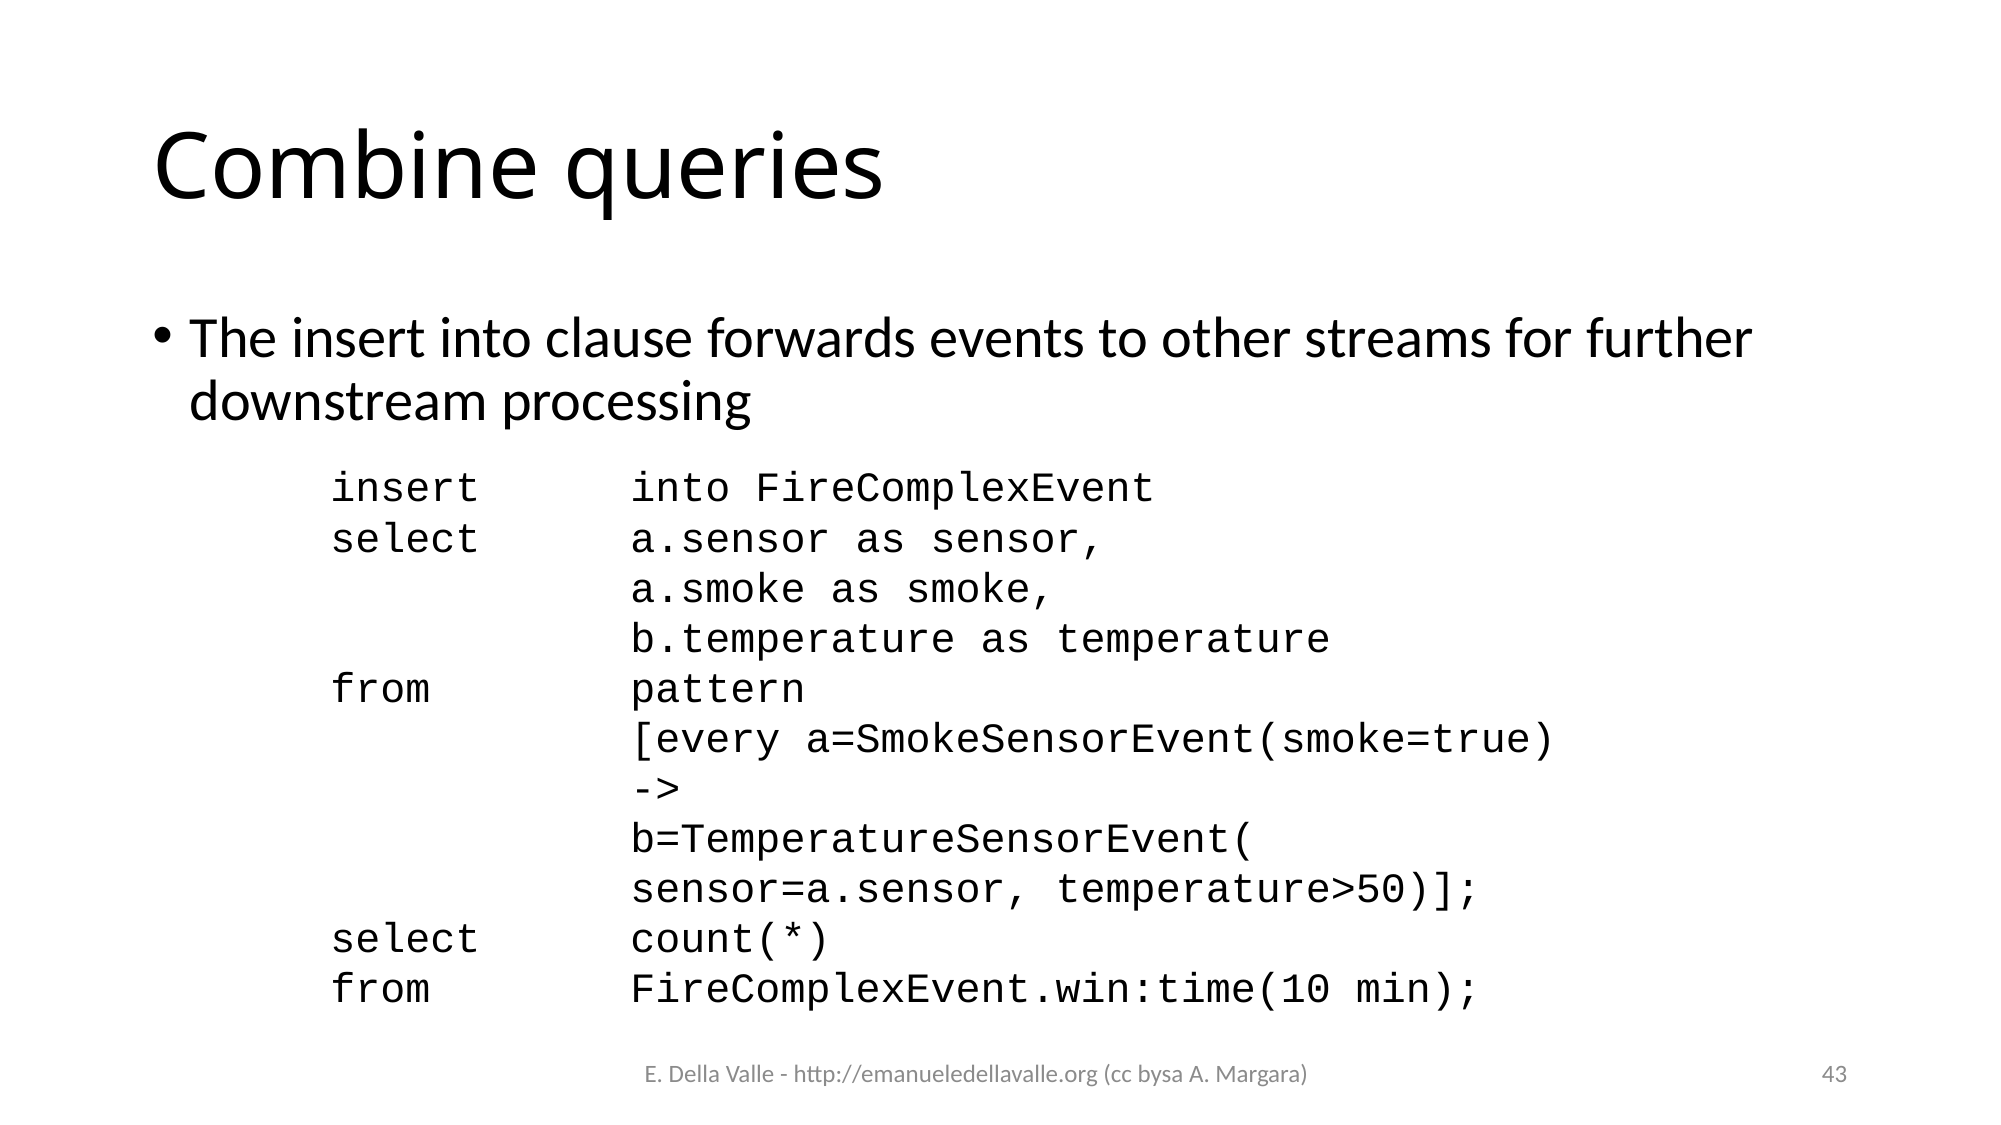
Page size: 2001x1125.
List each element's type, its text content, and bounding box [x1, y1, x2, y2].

text_box insert into FireComplexEvent select a.sensor as sensor, a.smoke as smoke, b.temperature as temperature from pattern [every a=SmokeSensorEvent(smoke=true) -> b=TemperatureSensorEvent( sensor=a.sensor, temperature>50)]; select count(*) from FireComplexEvent.win:time(10 min); [315, 452, 1685, 1018]
list The insert into clause forwards events to other streams for further downstream processing [137, 299, 1863, 1014]
slide_number 43 [1412, 1042, 1863, 1103]
title Combine queries [137, 59, 1863, 278]
footer E. Della Valle - http://emanueledellavalle.org (cc bysa A. Margara) [616, 1042, 1338, 1103]
